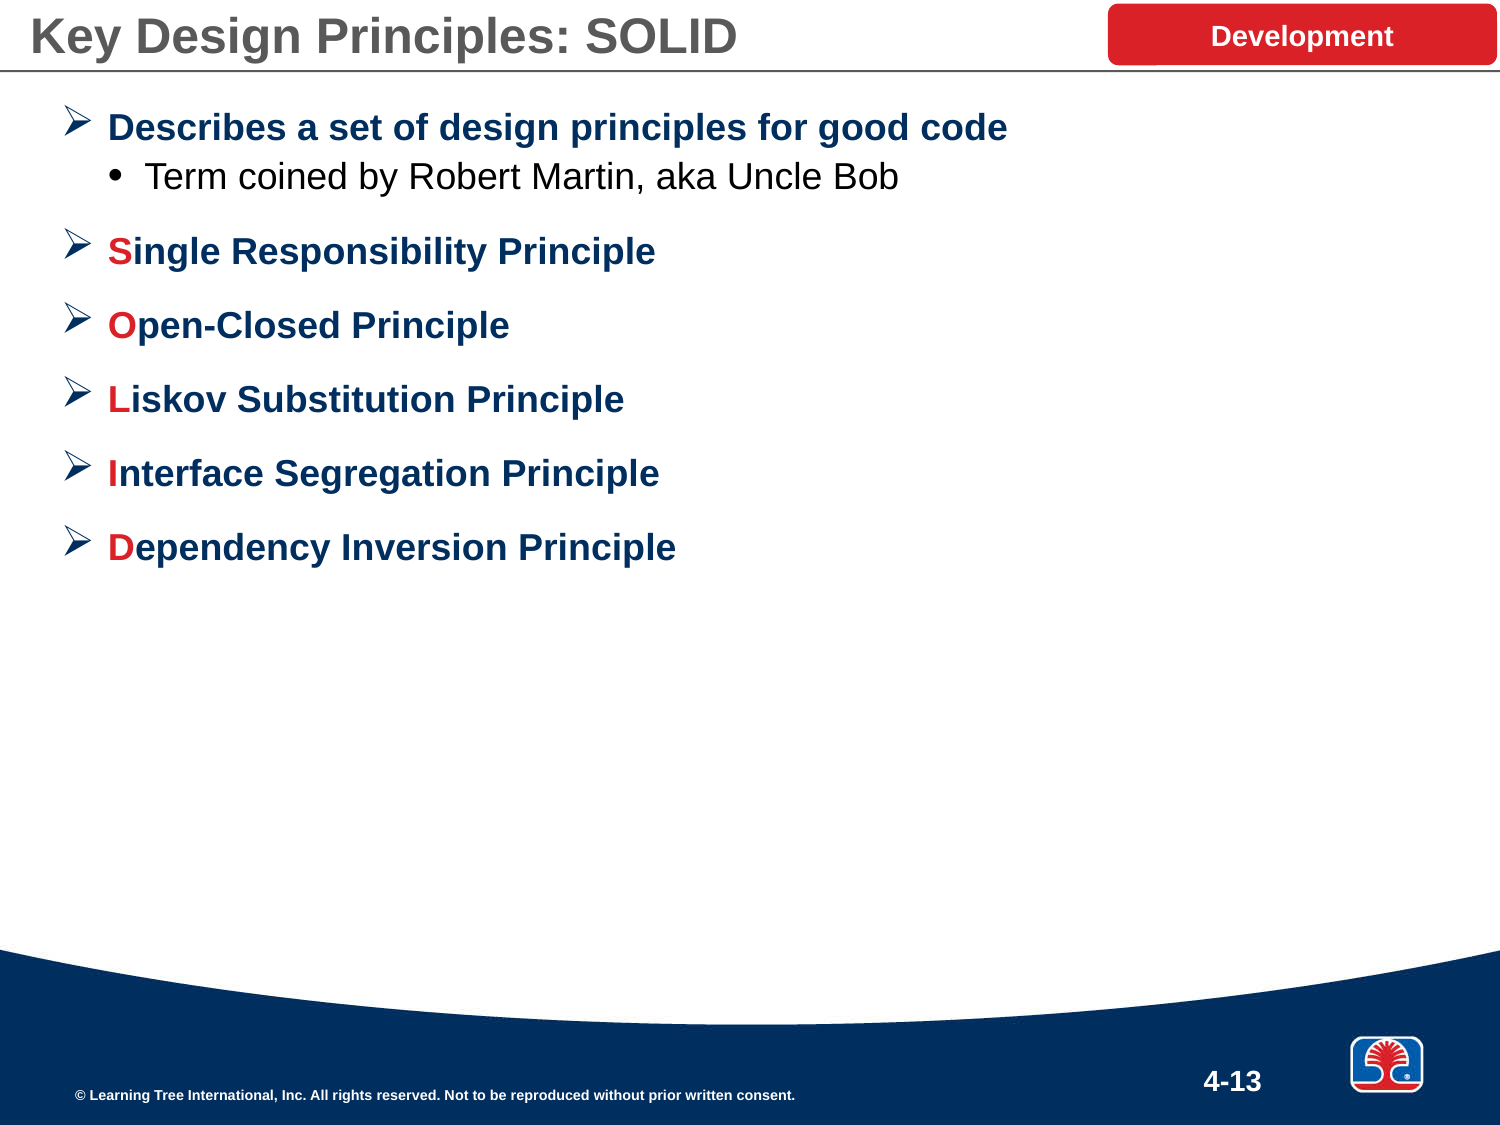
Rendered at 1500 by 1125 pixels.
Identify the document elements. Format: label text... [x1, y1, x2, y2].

title Key Design Principles: SOLID [0, 0, 1500, 67]
text_box Development [1105, 1, 1500, 68]
picture [0, 936, 1500, 1125]
list Describes a set of design principles for good code Term coined by Robert Martin, aka Uncle Bob Single Responsibility Principle Open-Closed Principle Liskov Substitution Principle Interface Segregation Principle Dependency Inversion Principle [45, 95, 1457, 581]
